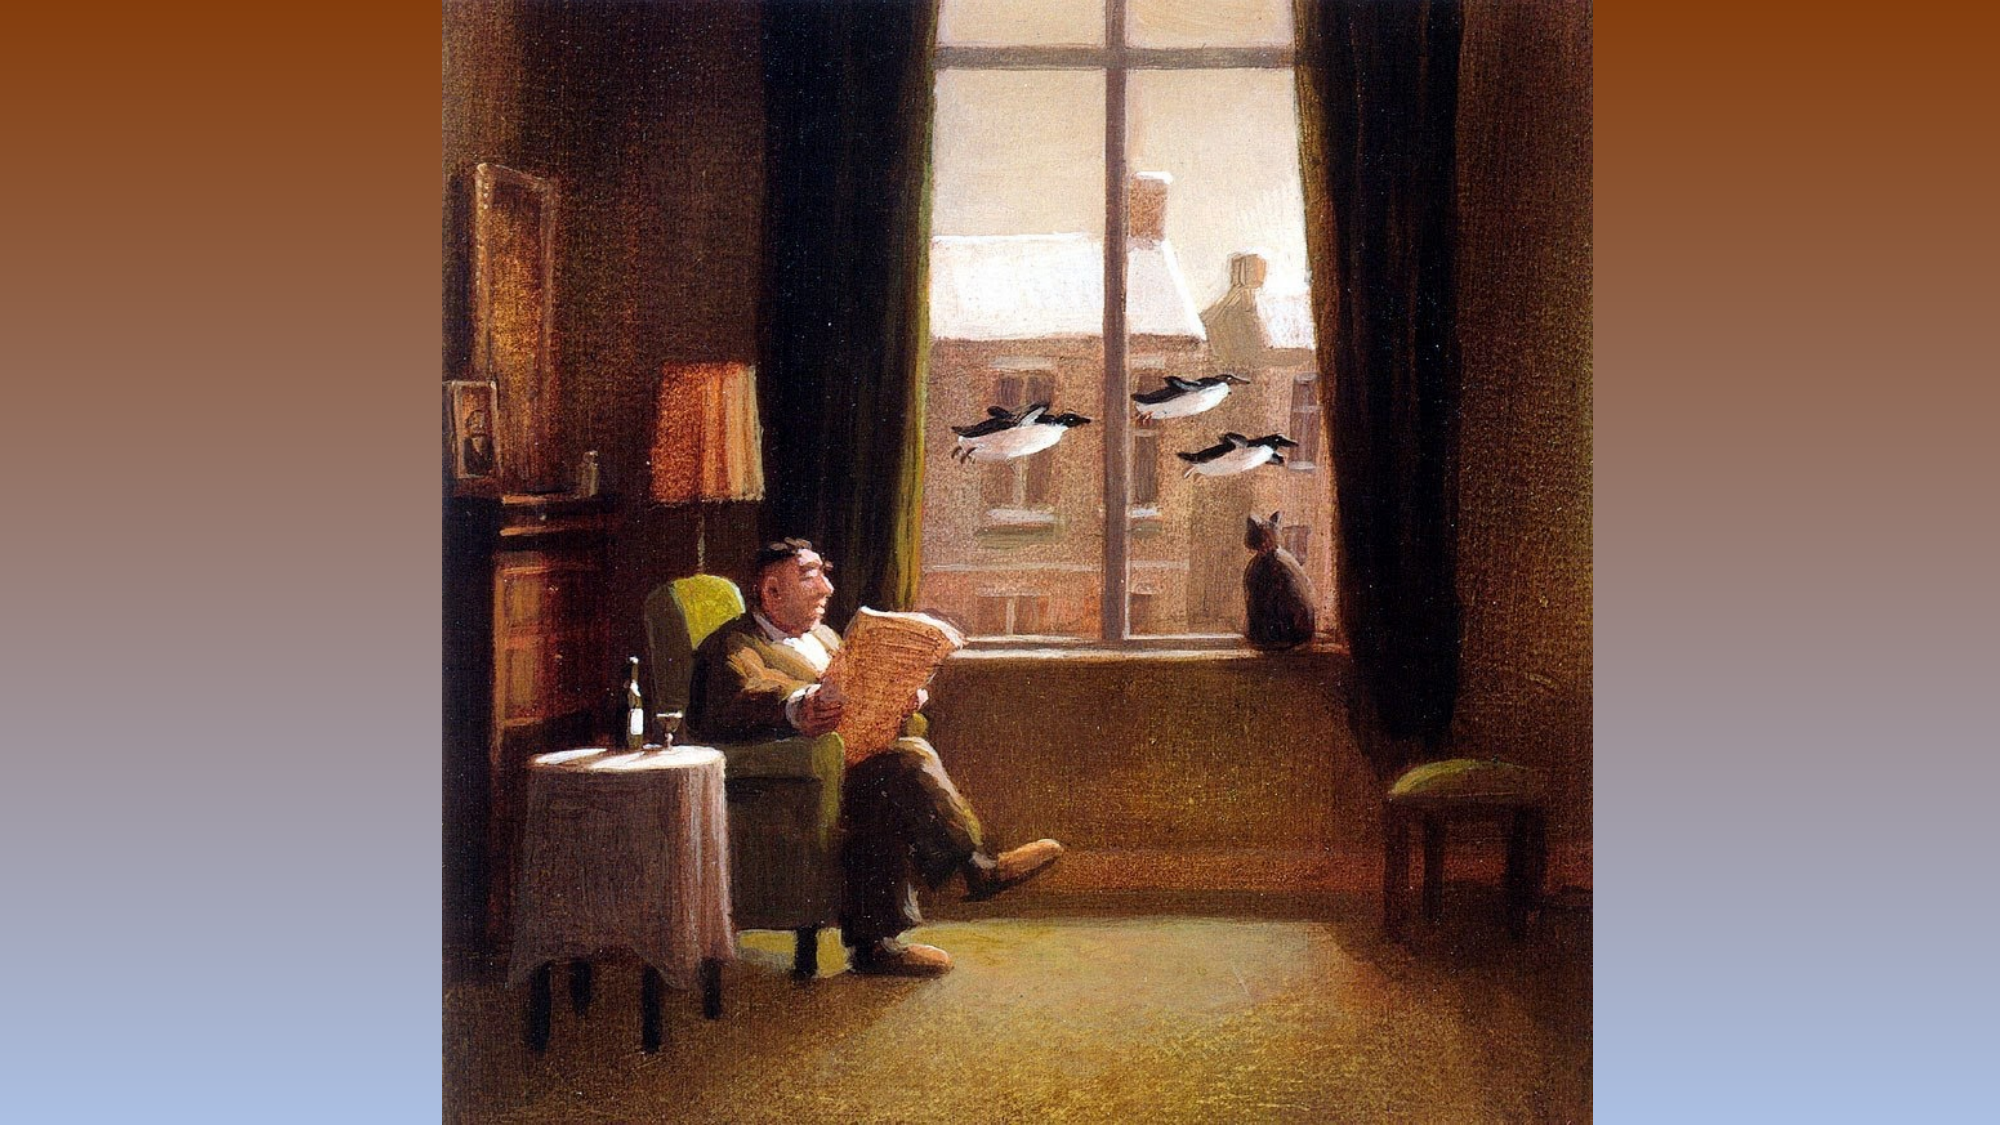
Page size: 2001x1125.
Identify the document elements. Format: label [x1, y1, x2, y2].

picture [442, 0, 1593, 1125]
